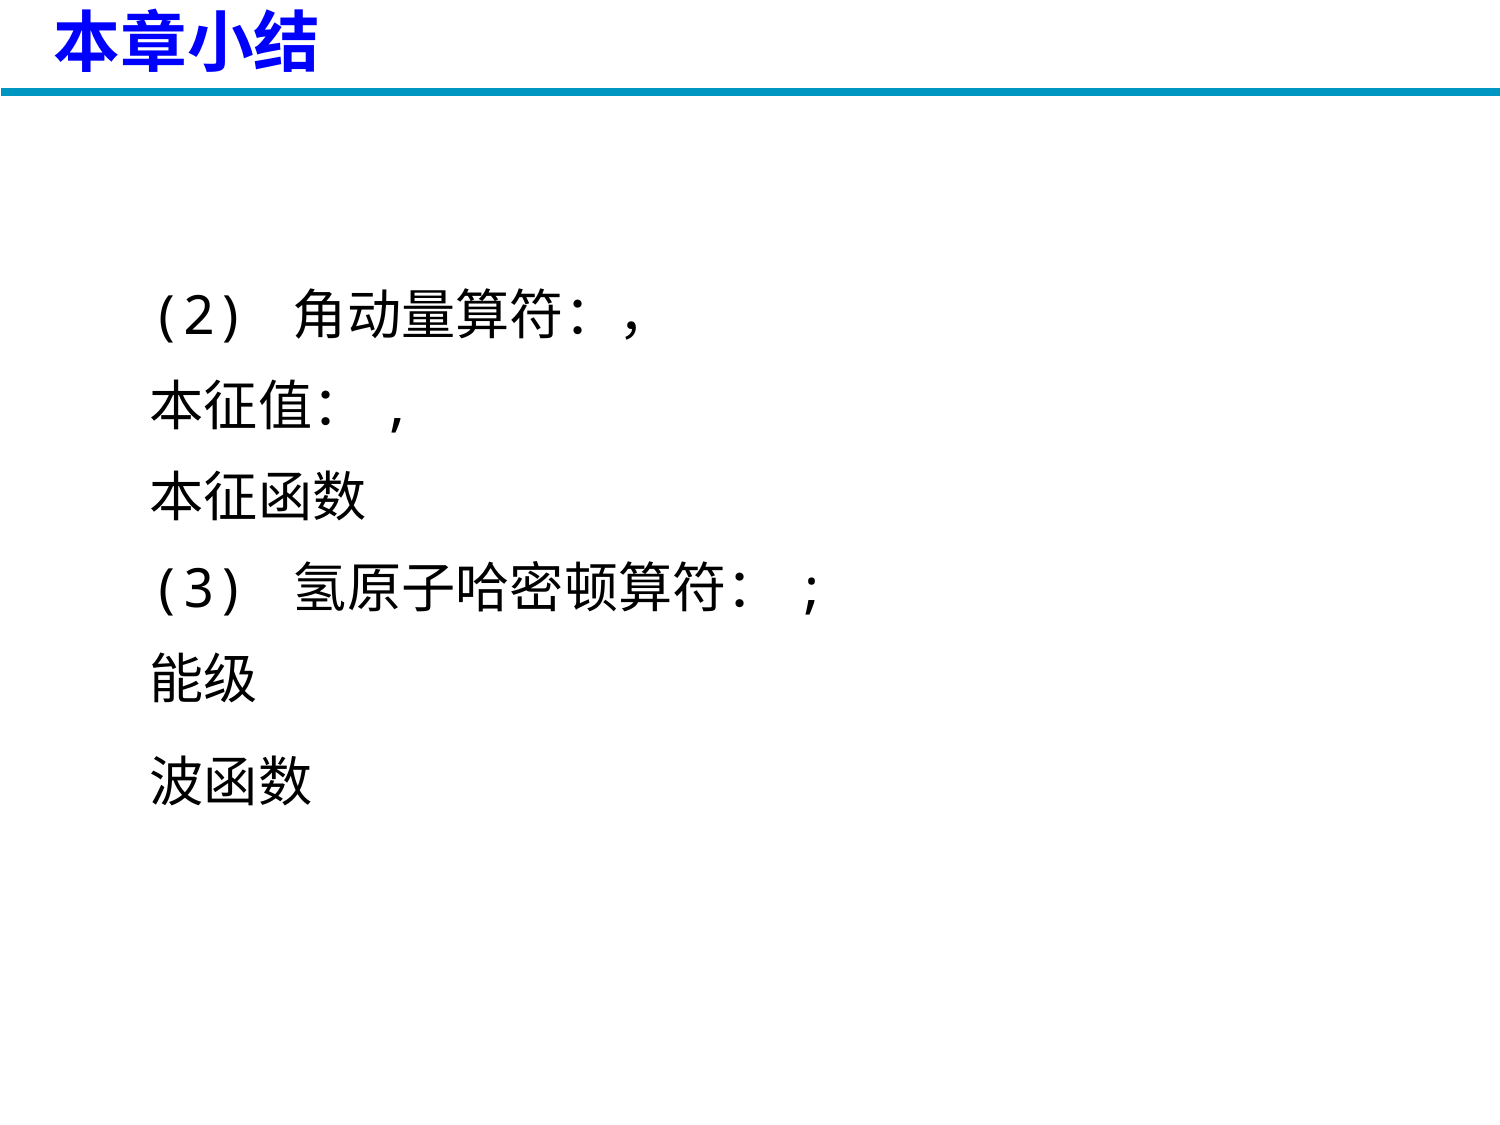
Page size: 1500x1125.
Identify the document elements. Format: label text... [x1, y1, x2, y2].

text_box 本章小结 [38, 0, 380, 90]
